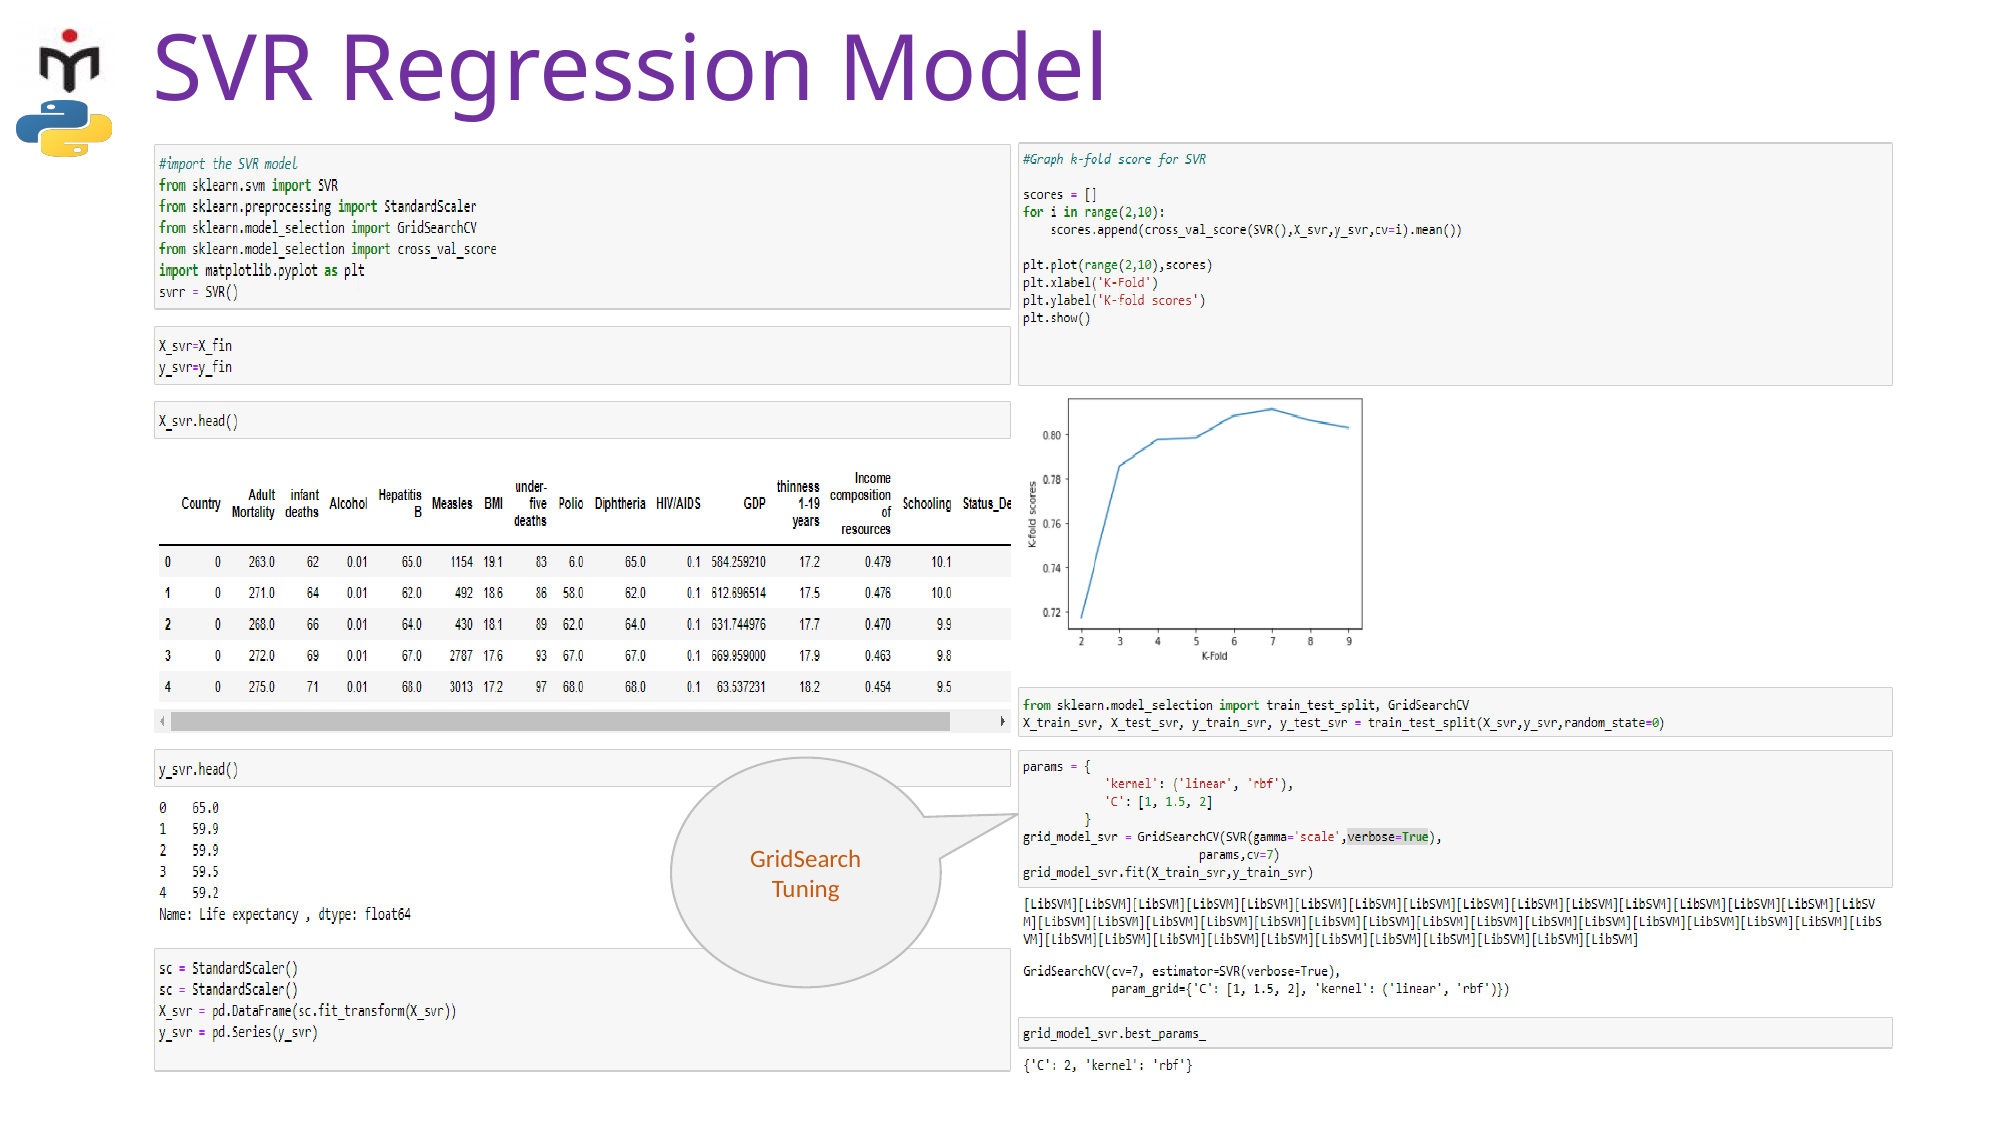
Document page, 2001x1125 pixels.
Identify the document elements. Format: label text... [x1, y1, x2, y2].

picture [149, 137, 1901, 1083]
title SVR Regression Model [137, 3, 1863, 138]
picture [16, 19, 115, 157]
